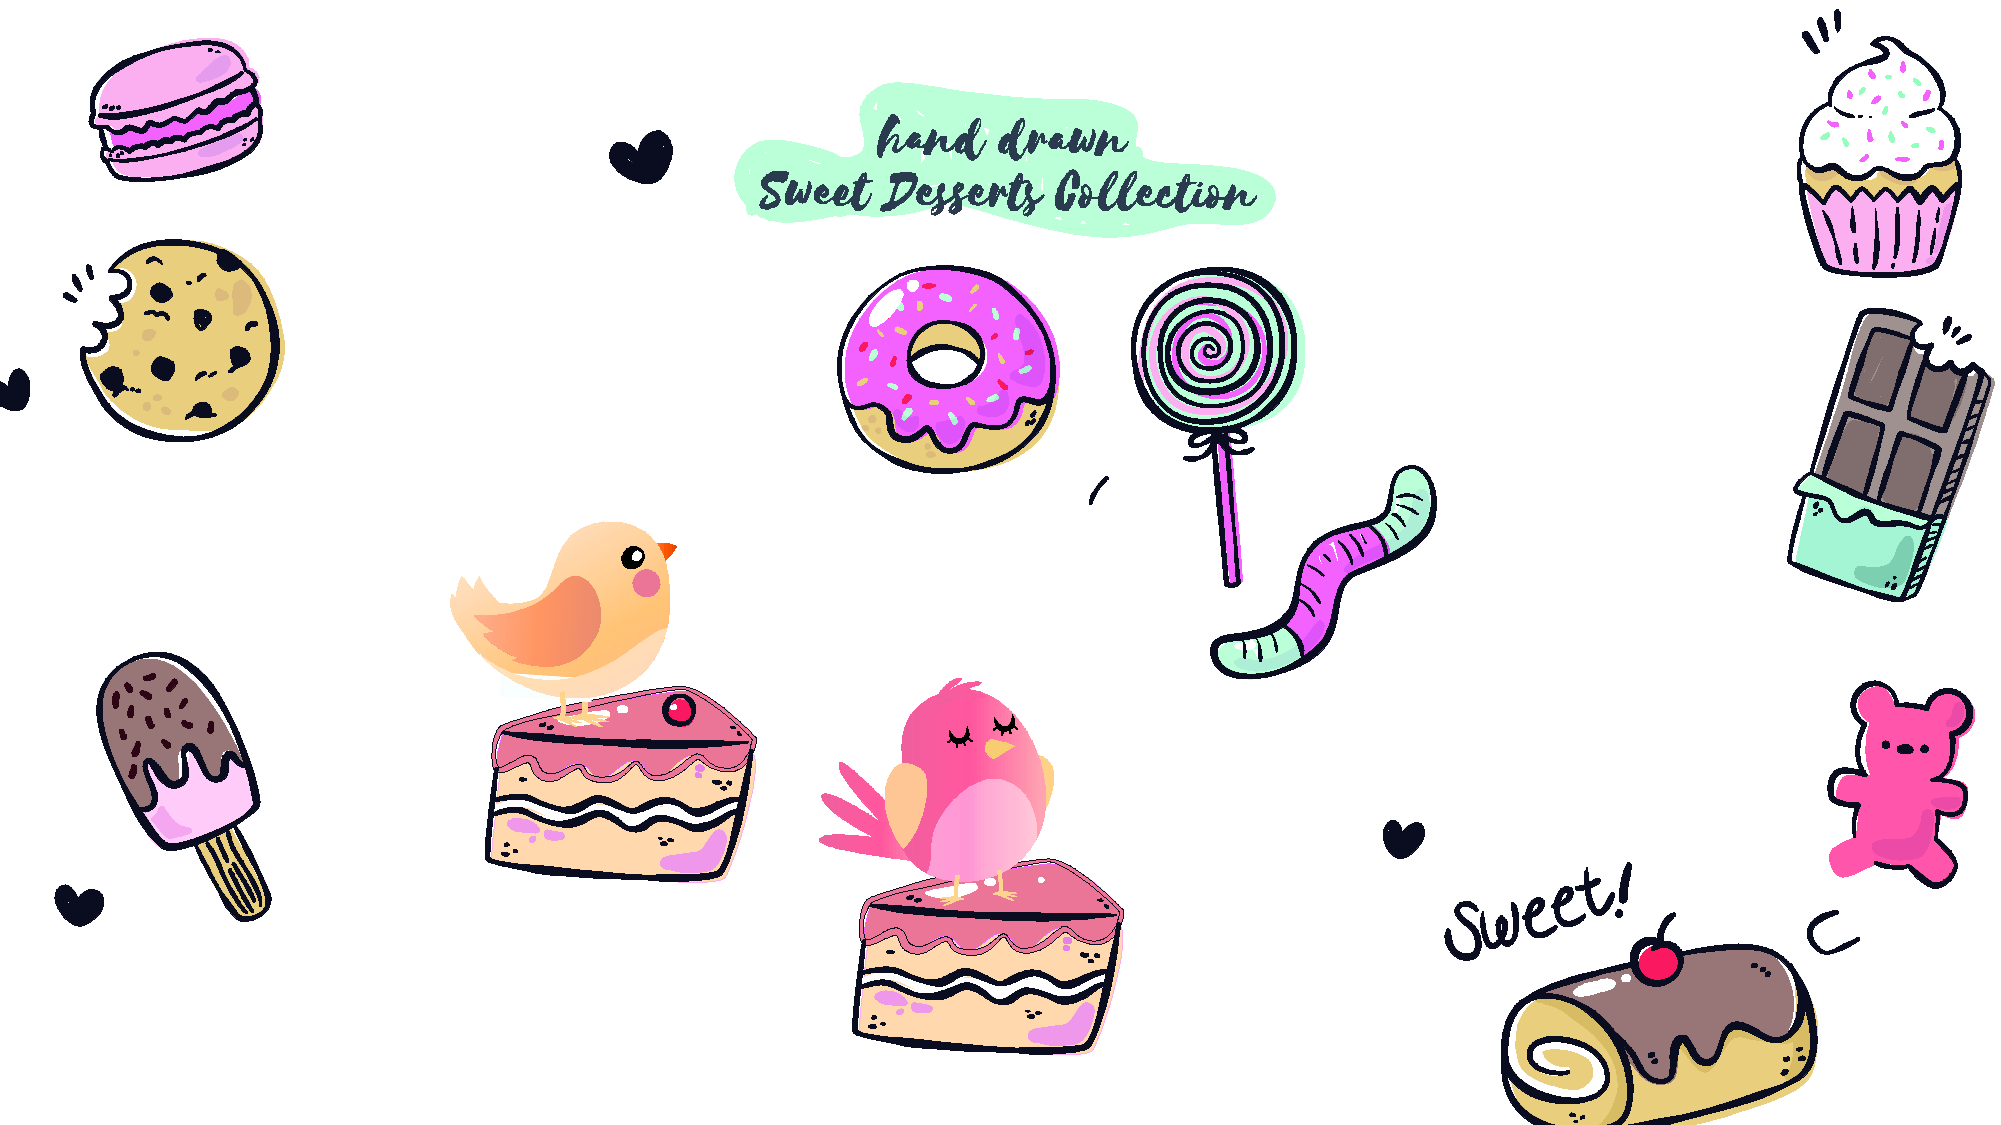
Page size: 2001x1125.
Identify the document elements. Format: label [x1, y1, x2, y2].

text_box [1098, 171, 1118, 211]
text_box [998, 118, 1028, 161]
text_box [1797, 9, 1962, 278]
text_box [1188, 427, 1217, 448]
text_box [1295, 597, 1315, 617]
text_box [1188, 275, 1224, 280]
text_box [734, 82, 1276, 238]
text_box [1396, 493, 1423, 501]
text_box [845, 270, 1050, 448]
text_box [859, 342, 868, 352]
text_box [977, 390, 1009, 417]
text_box [862, 425, 869, 431]
text_box [1131, 267, 1297, 433]
text_box [893, 409, 919, 432]
text_box [997, 379, 1008, 390]
text_box [939, 293, 952, 302]
text_box [1373, 469, 1431, 541]
text_box [984, 386, 1059, 469]
text_box [1013, 328, 1019, 340]
text_box [957, 427, 977, 453]
text_box [948, 412, 956, 419]
text_box [1215, 431, 1255, 455]
text_box [1272, 298, 1288, 362]
text_box [1444, 862, 1860, 1125]
text_box [1391, 513, 1406, 527]
text_box [1023, 182, 1045, 217]
text_box [1146, 288, 1266, 419]
text_box [1055, 169, 1080, 211]
text_box [917, 301, 923, 311]
text_box [1136, 185, 1156, 206]
text_box [1827, 680, 1975, 889]
text_box [1277, 622, 1305, 657]
text_box [1344, 544, 1384, 573]
text_box [970, 284, 979, 294]
text_box [868, 415, 877, 423]
text_box [1787, 308, 1995, 602]
text_box [857, 378, 868, 386]
text_box [1269, 630, 1278, 653]
text_box [897, 302, 904, 311]
text_box [1117, 171, 1137, 211]
text_box [1172, 313, 1232, 384]
text_box [1387, 489, 1430, 553]
text_box [853, 403, 1046, 468]
text_box [950, 417, 958, 425]
text_box [916, 184, 938, 205]
text_box [966, 397, 975, 405]
text_box [1048, 133, 1070, 149]
text_box [1396, 504, 1419, 515]
text_box [924, 443, 931, 450]
text_box [907, 280, 919, 292]
text_box [1256, 638, 1263, 662]
text_box [1089, 476, 1109, 505]
text_box [1212, 446, 1241, 588]
text_box [1018, 365, 1032, 374]
text_box [926, 451, 936, 458]
text_box [906, 132, 926, 149]
text_box [1349, 534, 1364, 557]
text_box [1230, 454, 1243, 583]
text_box [998, 353, 1005, 364]
text_box [922, 283, 936, 289]
text_box [1218, 444, 1236, 583]
text_box [1242, 637, 1247, 659]
text_box [908, 344, 981, 366]
text_box [1196, 310, 1267, 399]
text_box [929, 400, 939, 405]
text_box [1069, 128, 1096, 153]
text_box [449, 518, 672, 726]
text_box [1302, 620, 1325, 654]
text_box [1175, 174, 1197, 213]
text_box [1152, 277, 1268, 310]
text_box [1245, 640, 1256, 650]
text_box [992, 308, 999, 320]
text_box [875, 427, 881, 434]
text_box [1025, 349, 1034, 355]
text_box [1141, 271, 1285, 425]
text_box [880, 172, 918, 212]
text_box [1338, 540, 1353, 565]
text_box [1287, 527, 1381, 651]
text_box [851, 172, 873, 211]
text_box [869, 289, 904, 327]
text_box [1192, 189, 1207, 207]
text_box [1299, 582, 1321, 604]
text_box [1307, 564, 1325, 577]
text_box [1007, 173, 1030, 211]
text_box [969, 304, 977, 312]
text_box [902, 394, 912, 404]
text_box [935, 416, 965, 444]
text_box [968, 184, 989, 206]
text_box [1078, 184, 1099, 208]
text_box [887, 383, 898, 390]
text_box [923, 129, 955, 155]
text_box [1007, 281, 1060, 399]
text_box [1242, 283, 1305, 428]
text_box [1010, 314, 1045, 387]
text_box [819, 678, 1125, 1055]
text_box [1094, 130, 1129, 156]
text_box [1030, 418, 1036, 425]
text_box [1183, 432, 1218, 462]
text_box [1383, 820, 1425, 859]
text_box [1385, 523, 1399, 540]
text_box [1206, 185, 1225, 209]
text_box [485, 686, 757, 883]
text_box [0, 239, 285, 442]
text_box [1152, 285, 1291, 427]
text_box [877, 114, 906, 158]
text_box [901, 414, 908, 421]
text_box [785, 180, 812, 205]
text_box [1323, 554, 1331, 562]
text_box [1156, 186, 1176, 208]
text_box [869, 349, 878, 361]
text_box [814, 184, 852, 206]
text_box [931, 182, 968, 216]
text_box [989, 183, 1008, 207]
text_box [986, 394, 997, 402]
text_box [88, 38, 263, 182]
text_box [1028, 130, 1048, 154]
text_box [1138, 338, 1144, 382]
text_box [54, 652, 272, 927]
text_box [1218, 641, 1288, 674]
text_box [903, 408, 913, 417]
text_box [890, 356, 897, 367]
text_box [894, 326, 907, 335]
text_box [1234, 642, 1243, 650]
text_box [911, 324, 980, 358]
text_box [839, 371, 1055, 474]
text_box [1149, 296, 1278, 415]
text_box [991, 333, 998, 340]
text_box [1210, 465, 1437, 679]
text_box [759, 171, 789, 210]
text_box [1234, 645, 1301, 672]
text_box [955, 118, 987, 161]
text_box [877, 329, 884, 337]
text_box [906, 320, 985, 389]
text_box [609, 130, 673, 184]
text_box [837, 265, 1056, 454]
text_box [992, 395, 999, 402]
text_box [1216, 425, 1248, 444]
text_box [1366, 522, 1388, 558]
text_box [1222, 184, 1257, 210]
text_box [1030, 410, 1037, 418]
text_box [1258, 628, 1297, 659]
